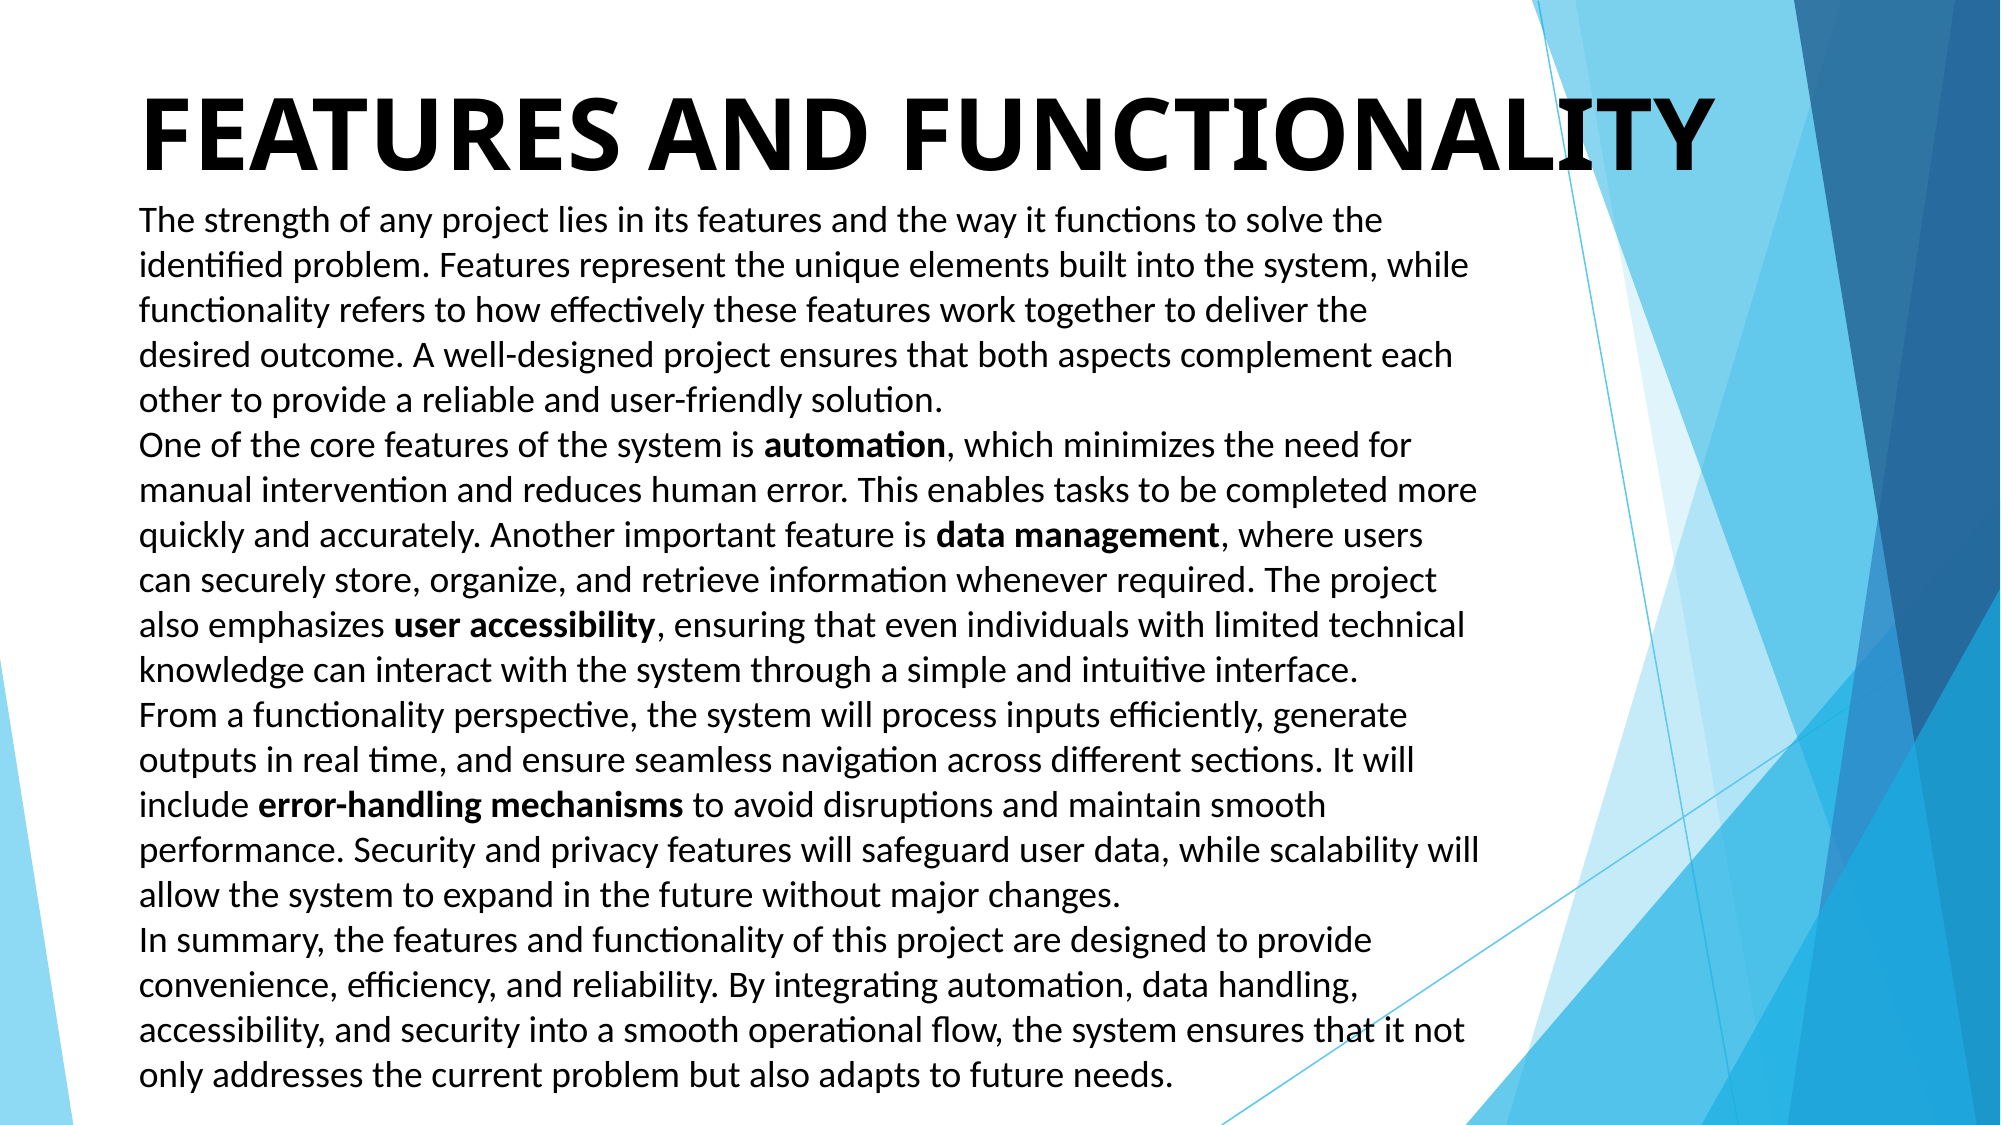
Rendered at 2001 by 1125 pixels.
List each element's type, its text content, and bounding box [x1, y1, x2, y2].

title FEATURES AND FUNCTIONALITY [123, 62, 1877, 189]
text_box The strength of any project lies in its features and the way it functions to solve the identified problem. Features represent the unique elements built into the system, while functionality refers to how effectively these features work together to deliver the desired outcome. A well-designed project ensures that both aspects complement each other to provide a reliable and user-friendly solution. One of the core features of the system is automation, which minimizes the need for manual intervention and reduces human error. This enables tasks to be completed more quickly and accurately. Another important feature is data management, where users can securely store, organize, and retrieve information whenever required. The project also emphasizes user accessibility, ensuring that even individuals with limited technical knowledge can interact with the system through a simple and intuitive interface. From a functionality perspective, the system will process inputs efficiently, generate outputs in real time, and ensure seamless navigation across different sections. It will include error-handling mechanisms to avoid disruptions and maintain smooth performance. Security and privacy features will safeguard user data, while scalability will allow the system to expand in the future without major changes. In summary, the features and functionality of this project are designed to provide convenience, efficiency, and reliability. By integrating automation, data handling, accessibility, and security into a smooth operational flow, the system ensures that it not only addresses the current problem but also adapts to future needs. [123, 187, 1500, 1103]
